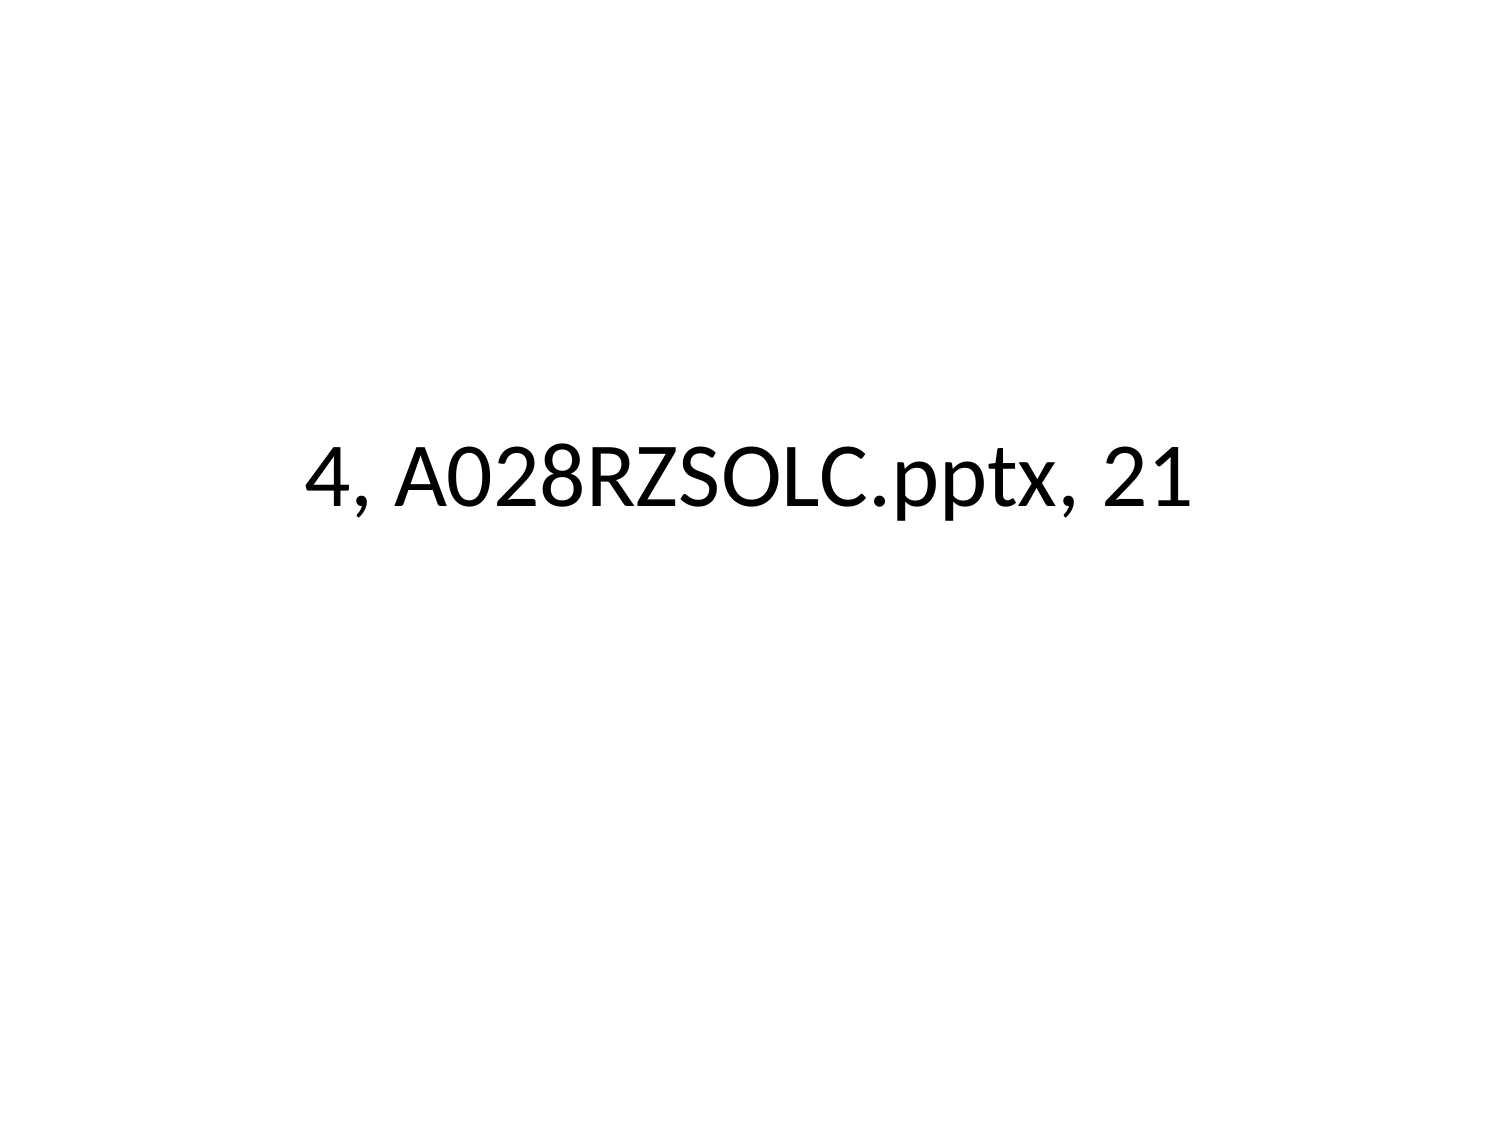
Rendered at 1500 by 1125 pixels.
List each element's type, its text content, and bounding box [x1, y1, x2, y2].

title 4, A028RZSOLC.pptx, 21 [112, 349, 1388, 591]
